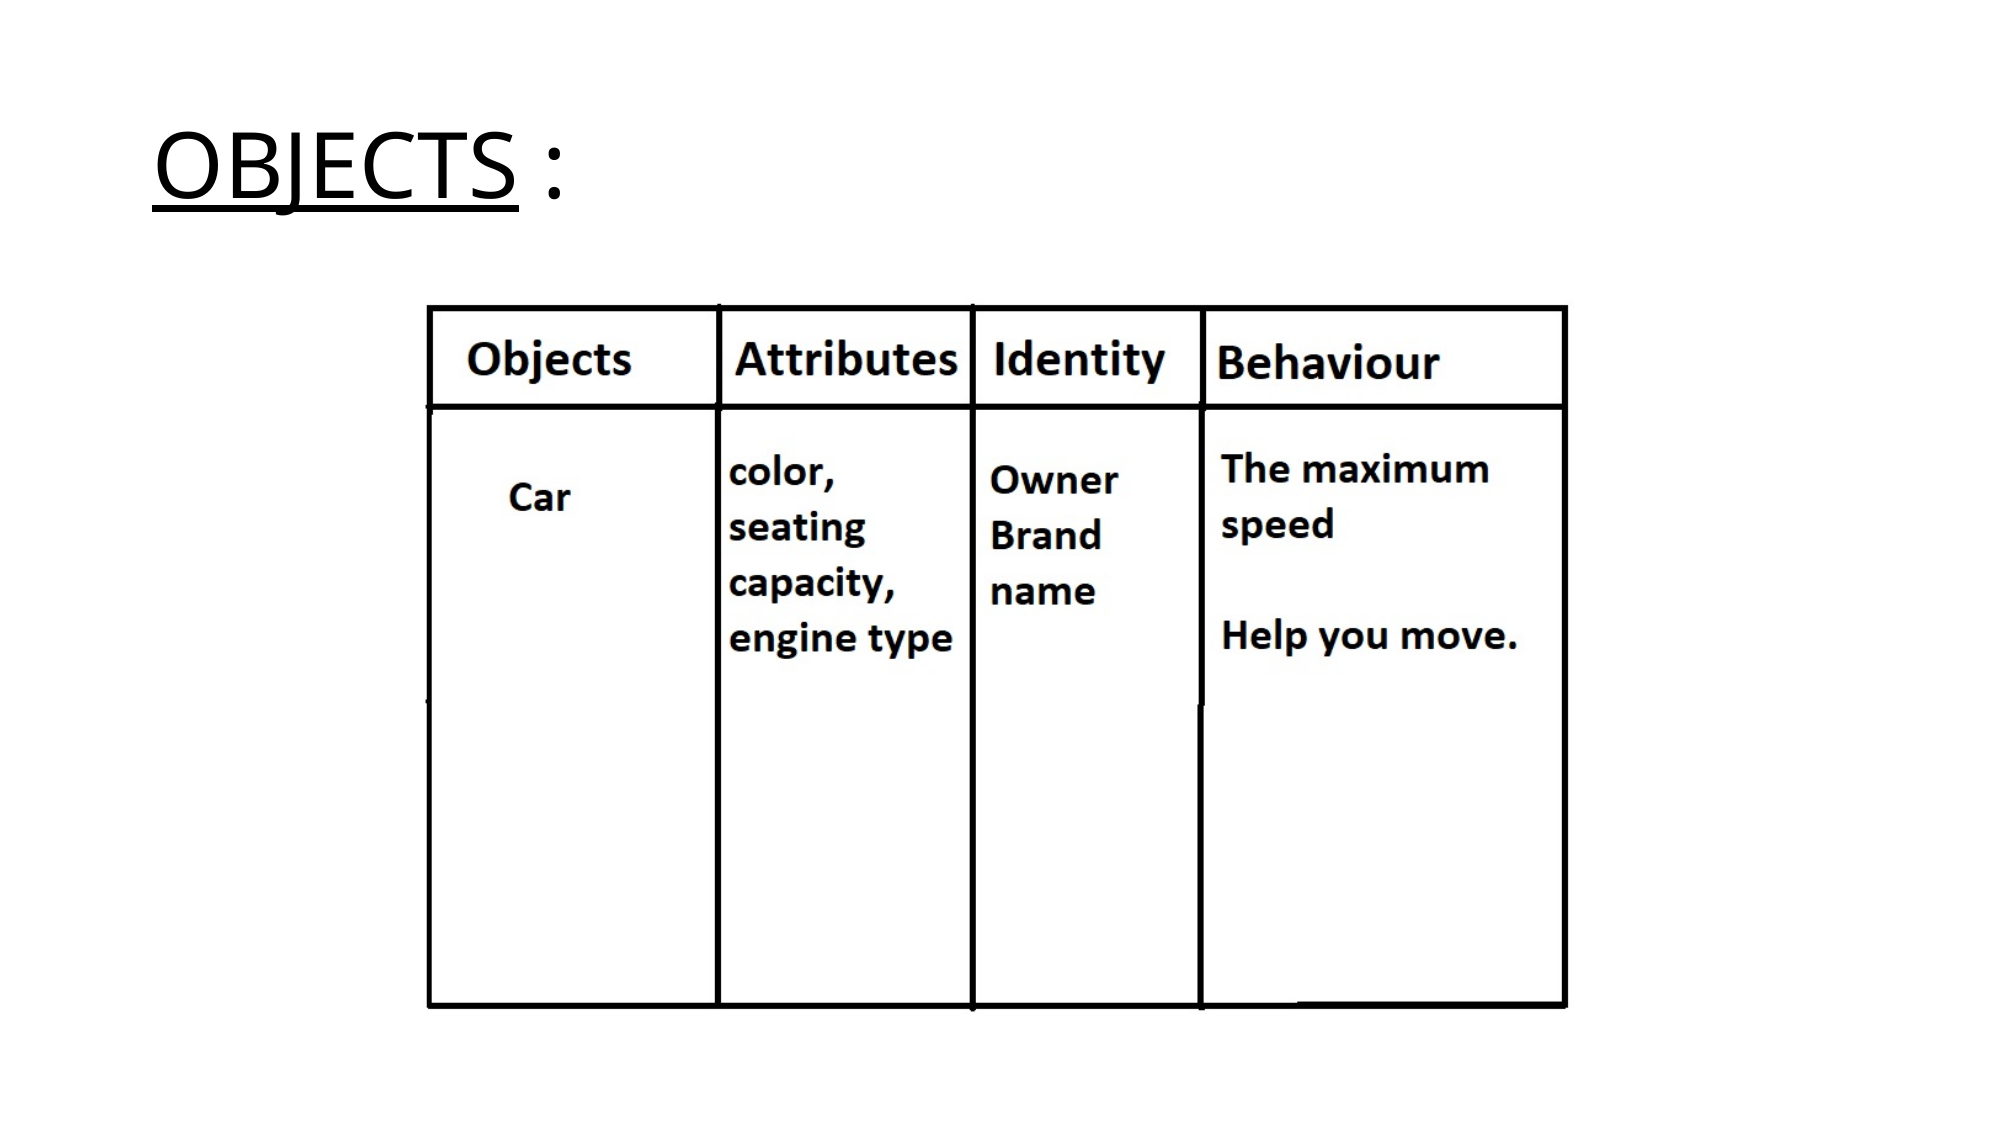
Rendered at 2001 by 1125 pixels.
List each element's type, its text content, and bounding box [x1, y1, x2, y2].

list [422, 299, 1578, 1014]
title OBJECTS : [137, 59, 1863, 278]
